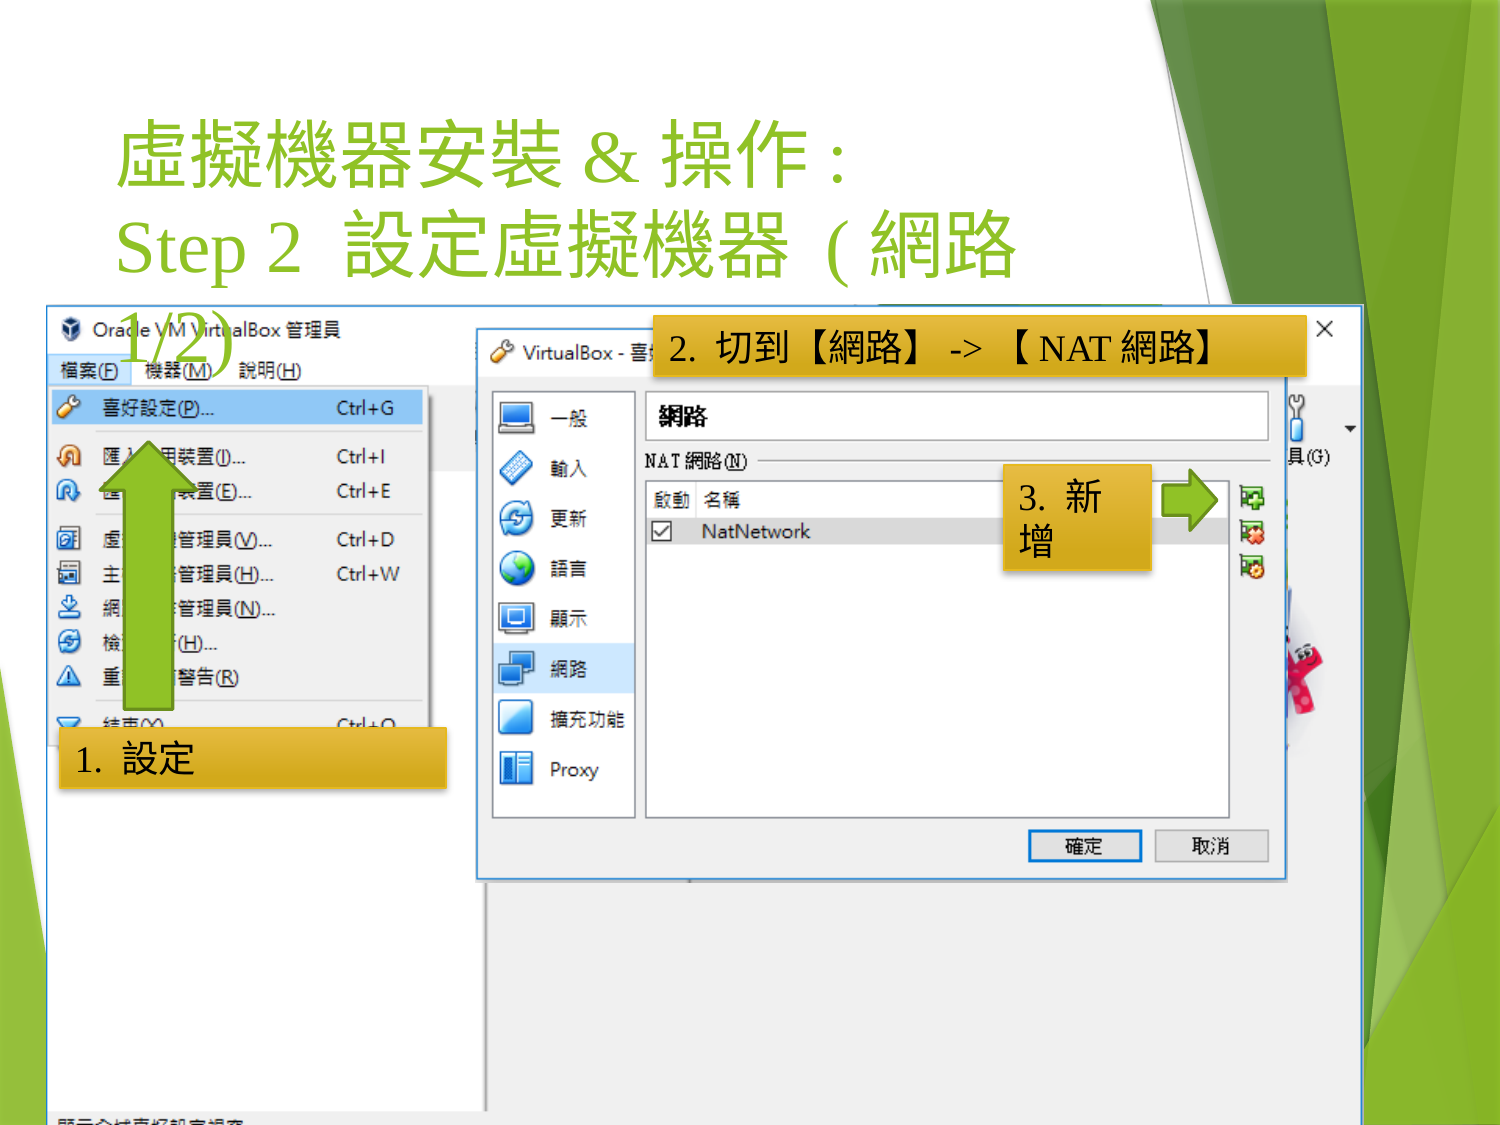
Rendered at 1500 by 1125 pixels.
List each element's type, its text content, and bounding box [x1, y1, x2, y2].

picture [45, 304, 1364, 1125]
title 虛擬機器安裝&操作: Step 2 設定虛擬機器 (網路1/2) [99, 99, 1142, 303]
